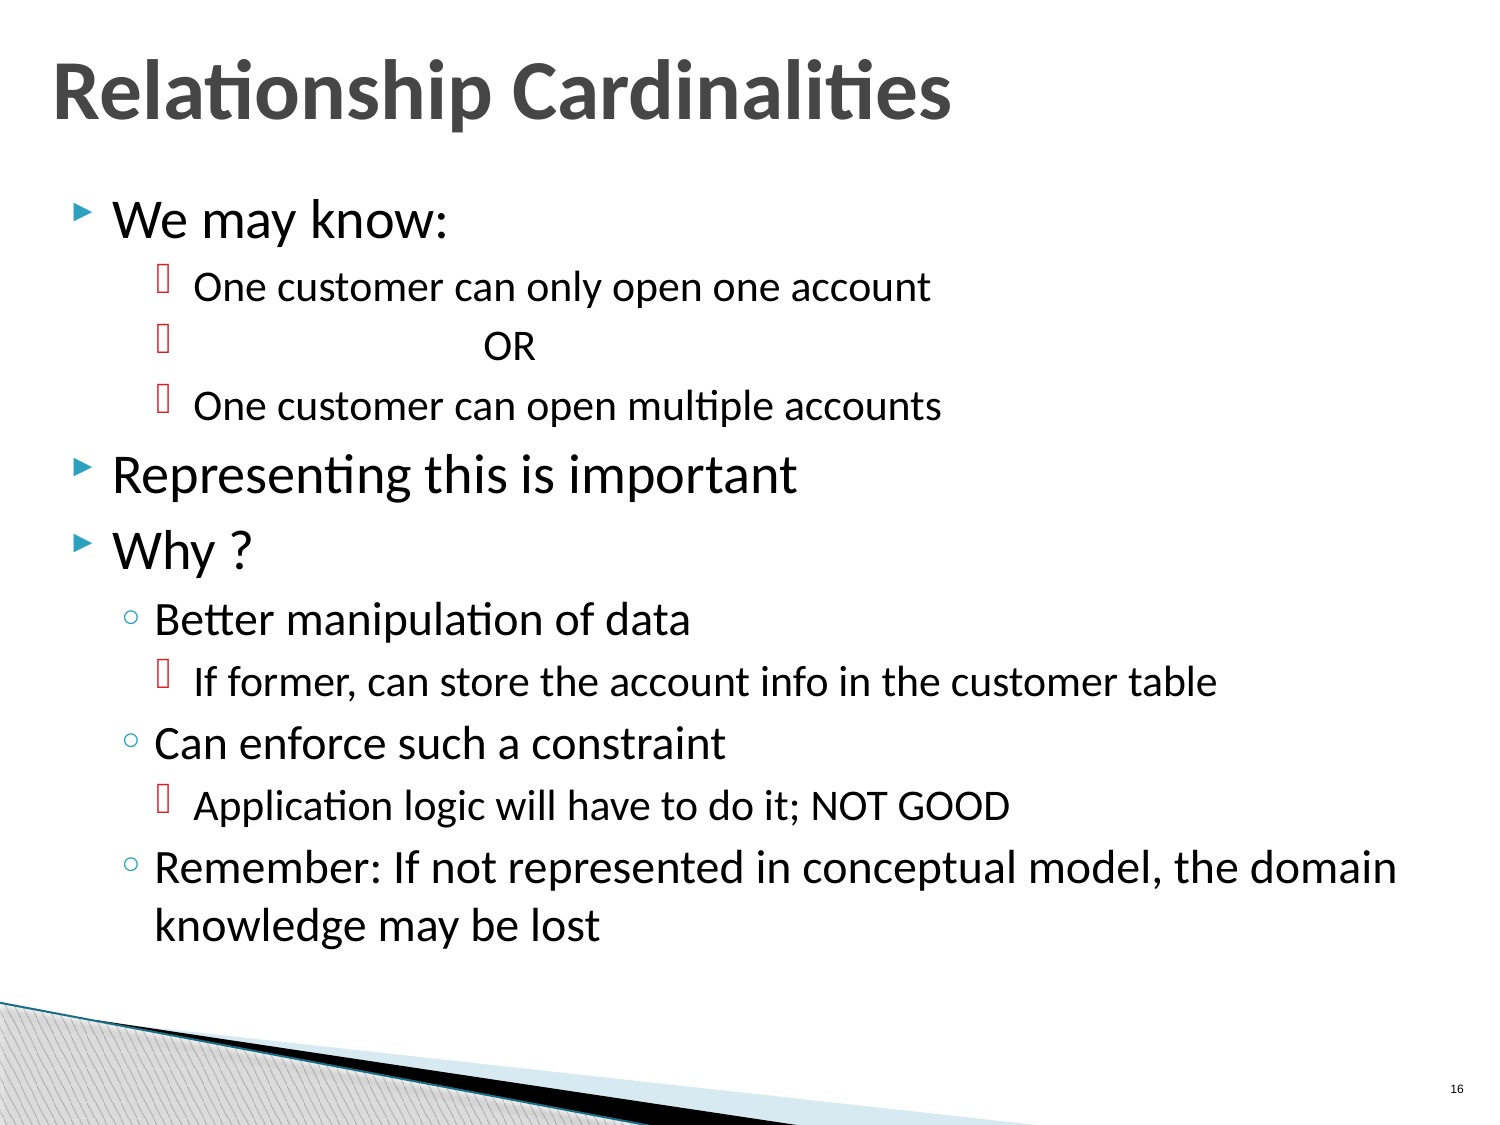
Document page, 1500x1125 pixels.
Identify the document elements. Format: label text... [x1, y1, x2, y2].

title Relationship Cardinalities [37, 24, 1425, 145]
table_cell 1977 [0, 1006, 633, 1125]
slide_number 16 [1418, 1051, 1479, 1112]
list We may know: One customer can only open one account OR One customer can open multiple accounts Representing this is important Why ? Better manipulation of data If former, can store the account info in the customer table Can enforce such a constraint Application logic will have to do it; NOT GOOD Remember: If not represented in conceptual model, the domain knowledge may be lost [37, 174, 1426, 1013]
